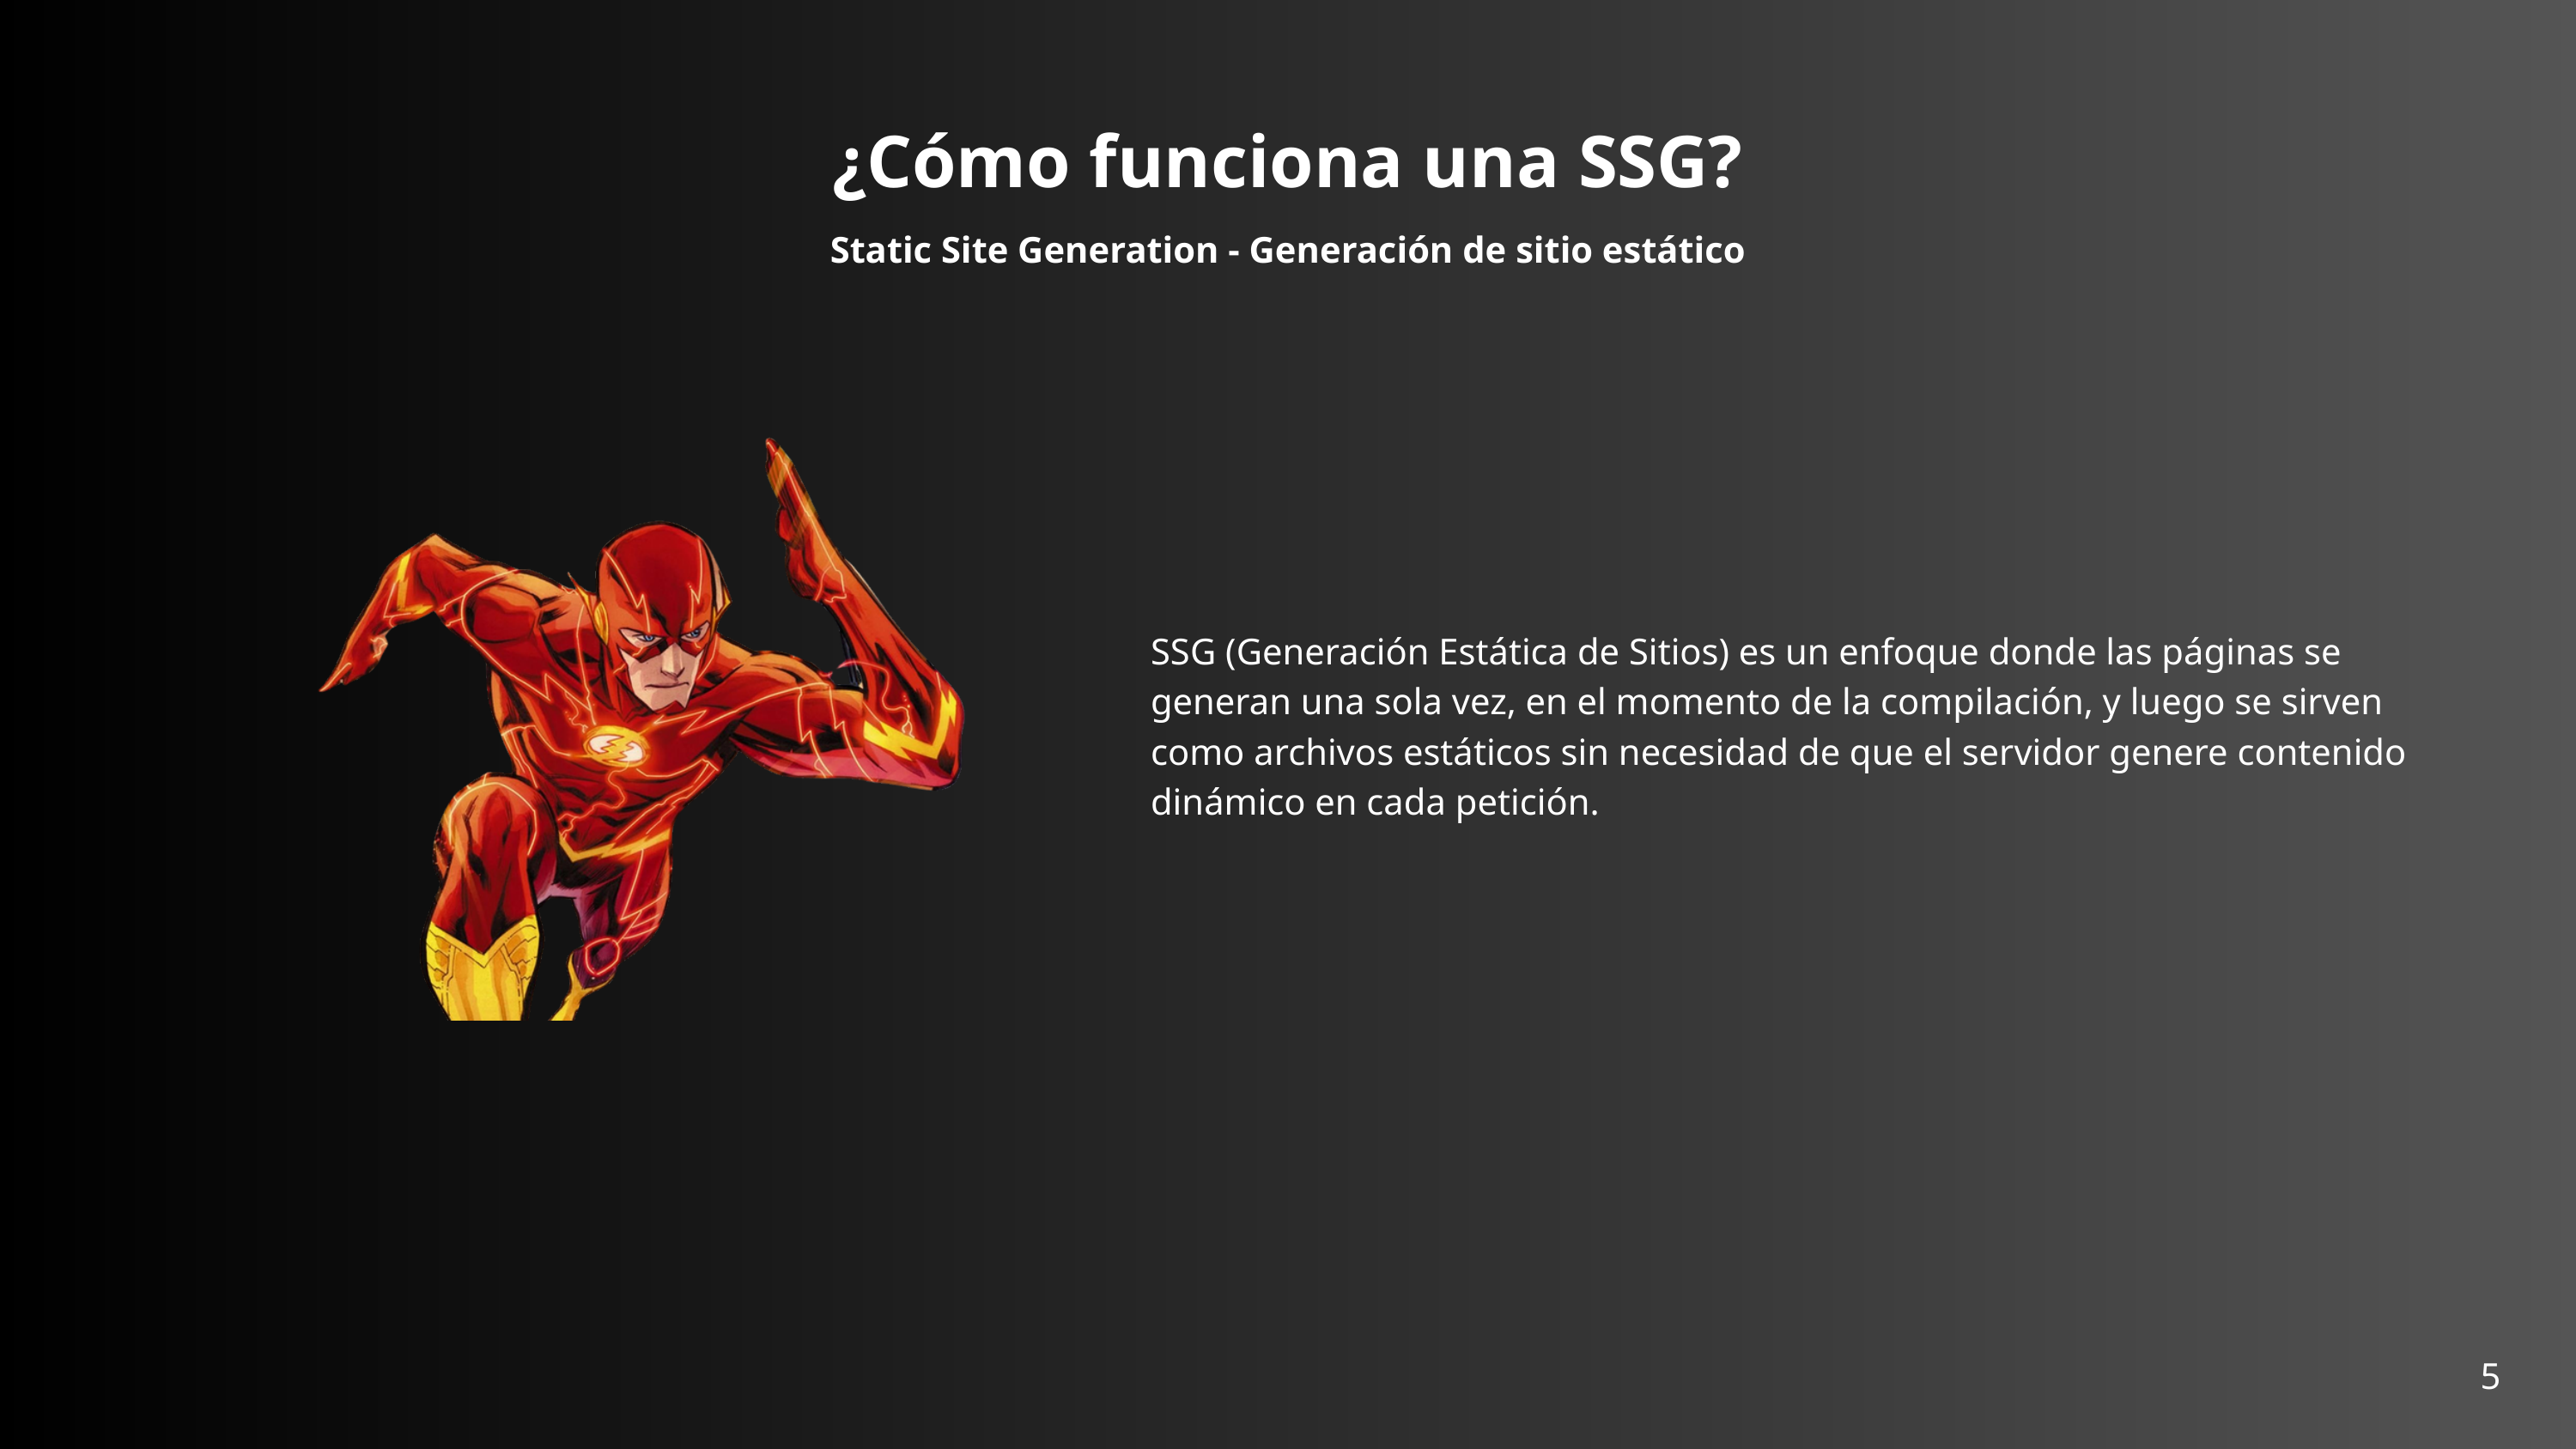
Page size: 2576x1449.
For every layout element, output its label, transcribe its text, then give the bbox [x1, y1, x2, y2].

text_box 5 [2480, 1346, 2501, 1397]
text_box [304, 427, 979, 1021]
text_box Static Site Generation - Generación de sitio estático [699, 220, 1877, 270]
text_box SSG (Generación Estática de Sitios) es un enfoque donde las páginas se generan una sola vez, en el momento de la compilación, y luego se sirven como archivos estáticos sin necesidad de que el servidor genere contenido dinámico en cada petición. [1151, 621, 2432, 822]
text_box ¿Cómo funciona una SSG? [832, 101, 1744, 202]
